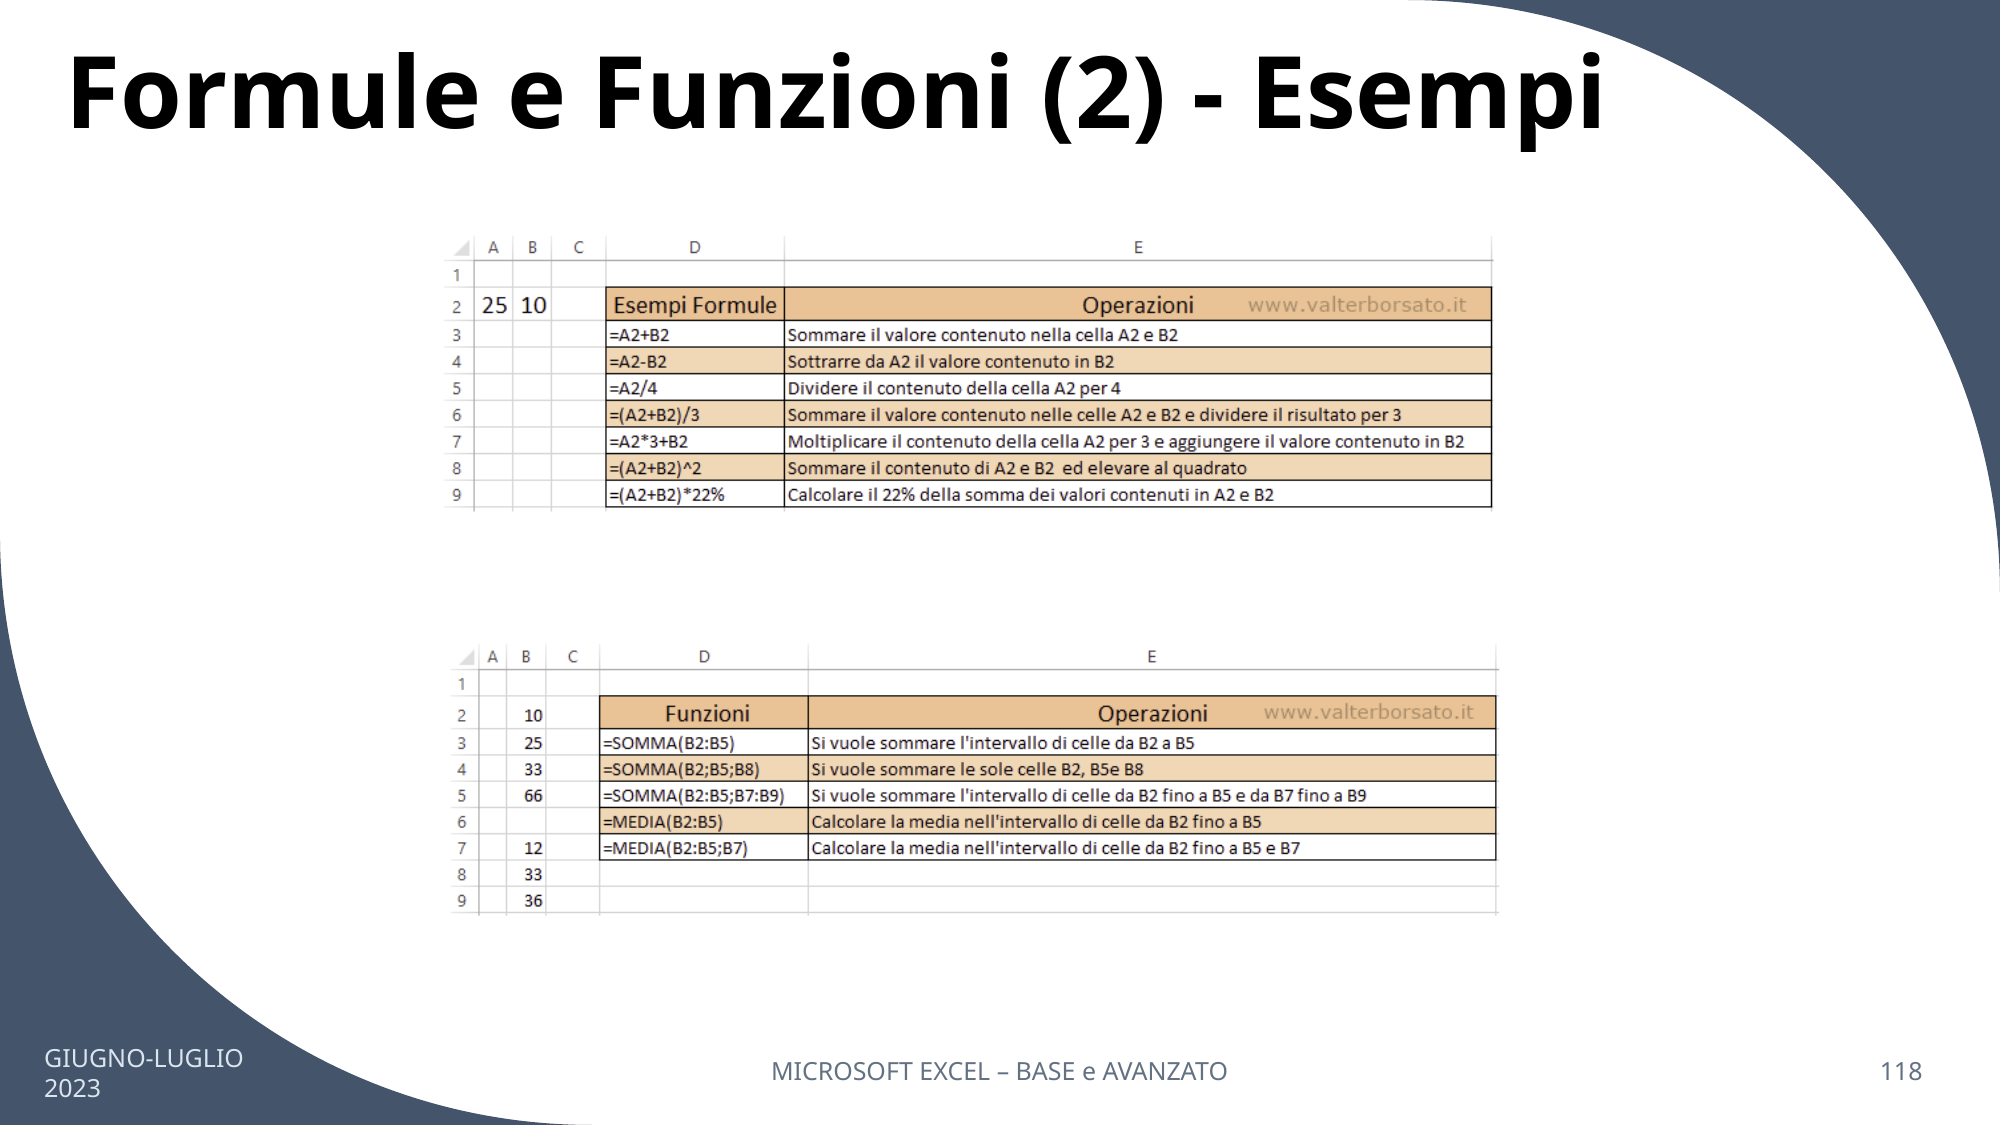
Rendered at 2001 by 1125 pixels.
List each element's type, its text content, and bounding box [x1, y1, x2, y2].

slide_number GIUGNO-LUGLIO 2023 [29, 1042, 309, 1103]
footer MICROSOFT EXCEL – BASE e AVANZATO [662, 1042, 1338, 1103]
picture [435, 224, 1515, 525]
picture [443, 631, 1515, 933]
slide_number 118 [1665, 1042, 1938, 1103]
title Formule e Funzioni (2) - Esempi [50, 0, 1722, 158]
